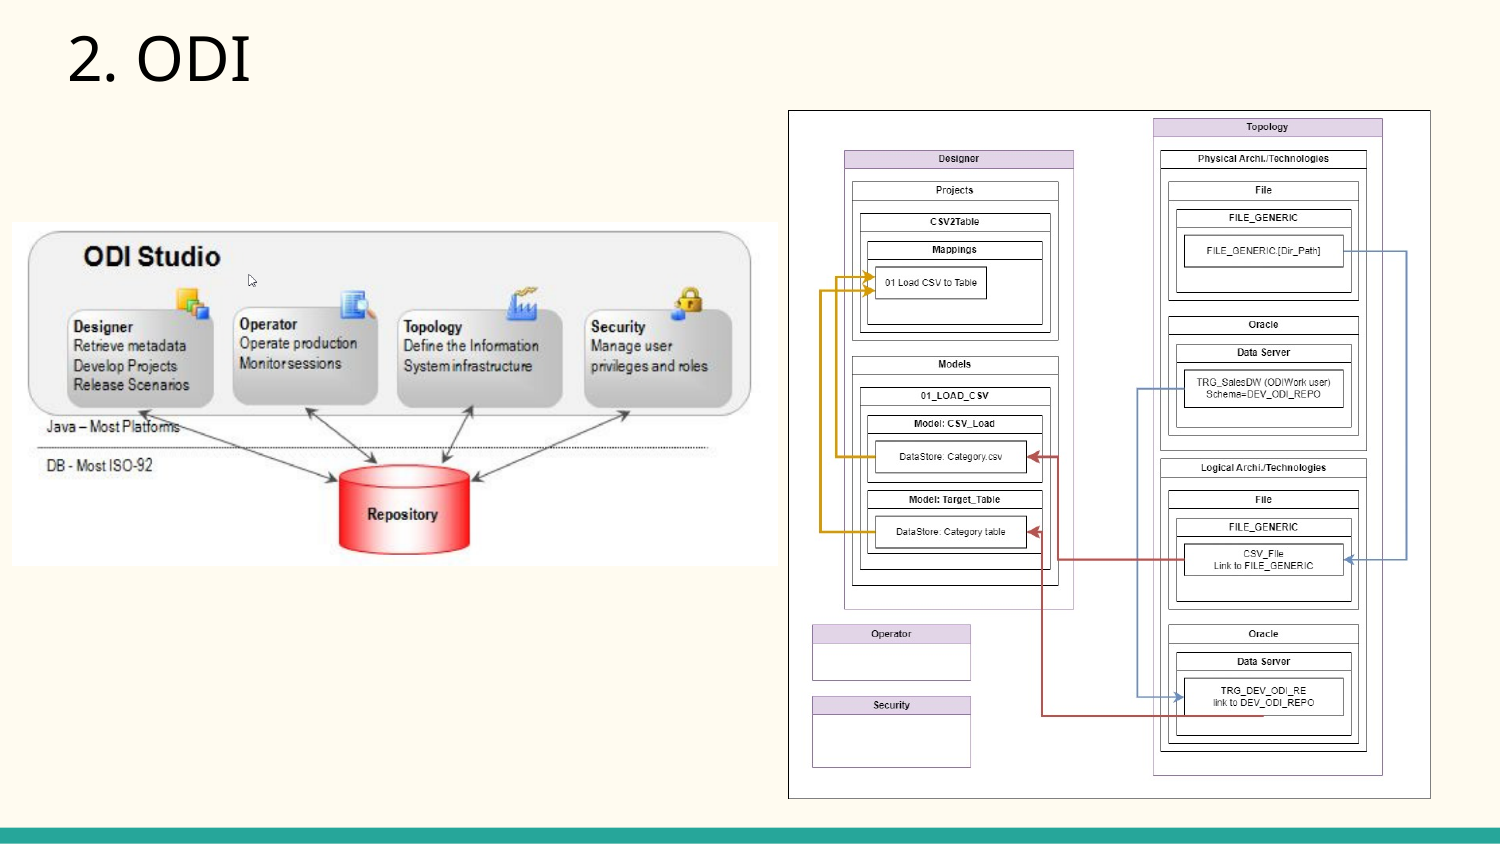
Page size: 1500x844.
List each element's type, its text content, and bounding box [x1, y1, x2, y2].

title 2. ODI [52, 4, 1110, 89]
picture [787, 109, 1431, 799]
picture [12, 222, 778, 567]
